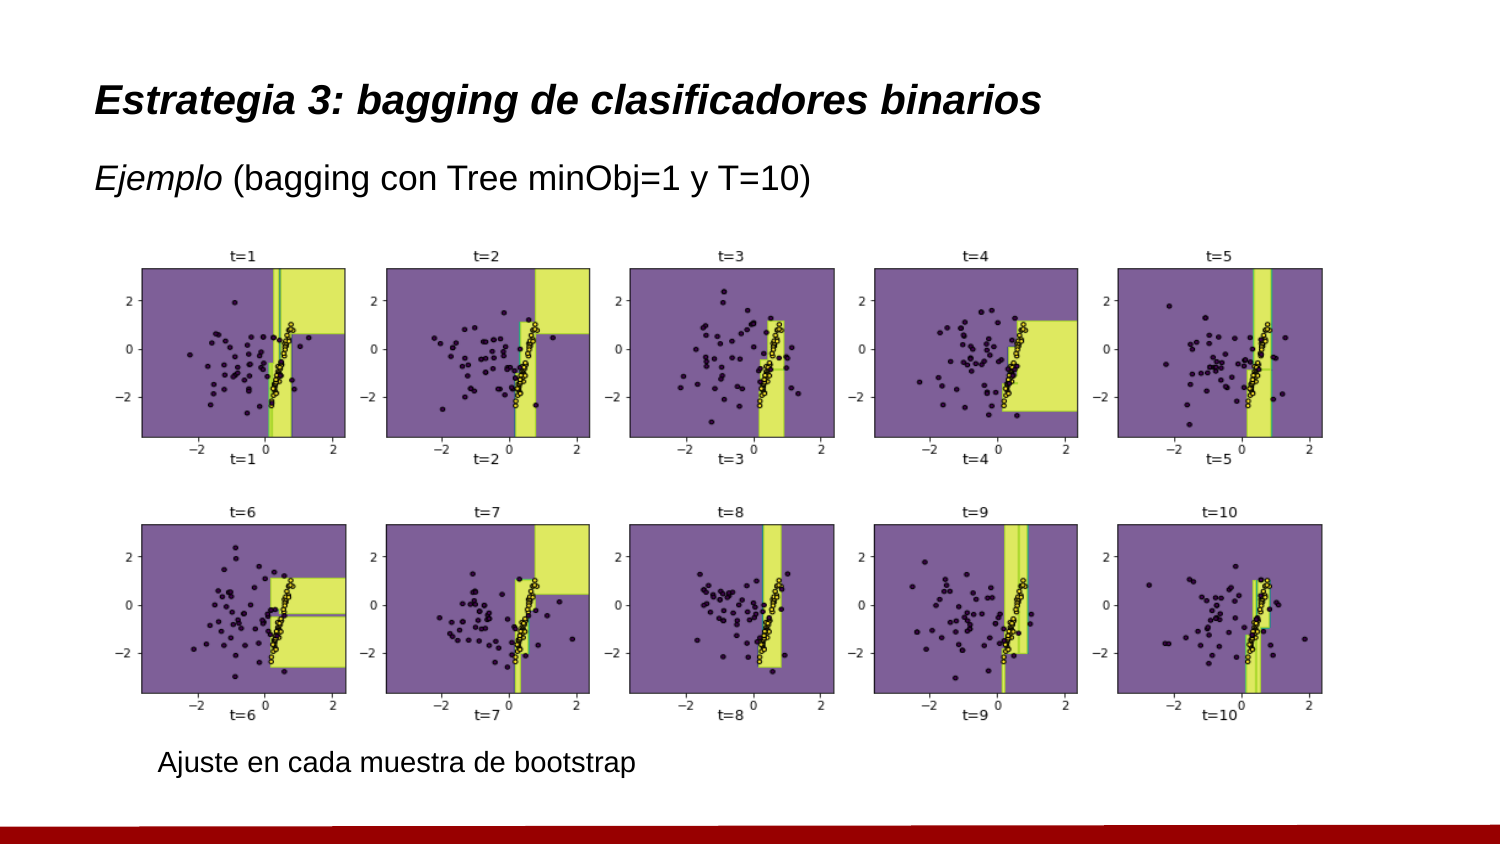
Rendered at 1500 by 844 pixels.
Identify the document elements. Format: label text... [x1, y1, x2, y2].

picture [107, 497, 1331, 722]
picture [106, 242, 1330, 467]
text_box Ajuste en cada muestra de bootstrap [142, 731, 801, 794]
text_box Estrategia 3: bagging de clasificadores binarios Ejemplo (bagging con Tree minObj=1 y T=10) [79, 33, 1319, 230]
